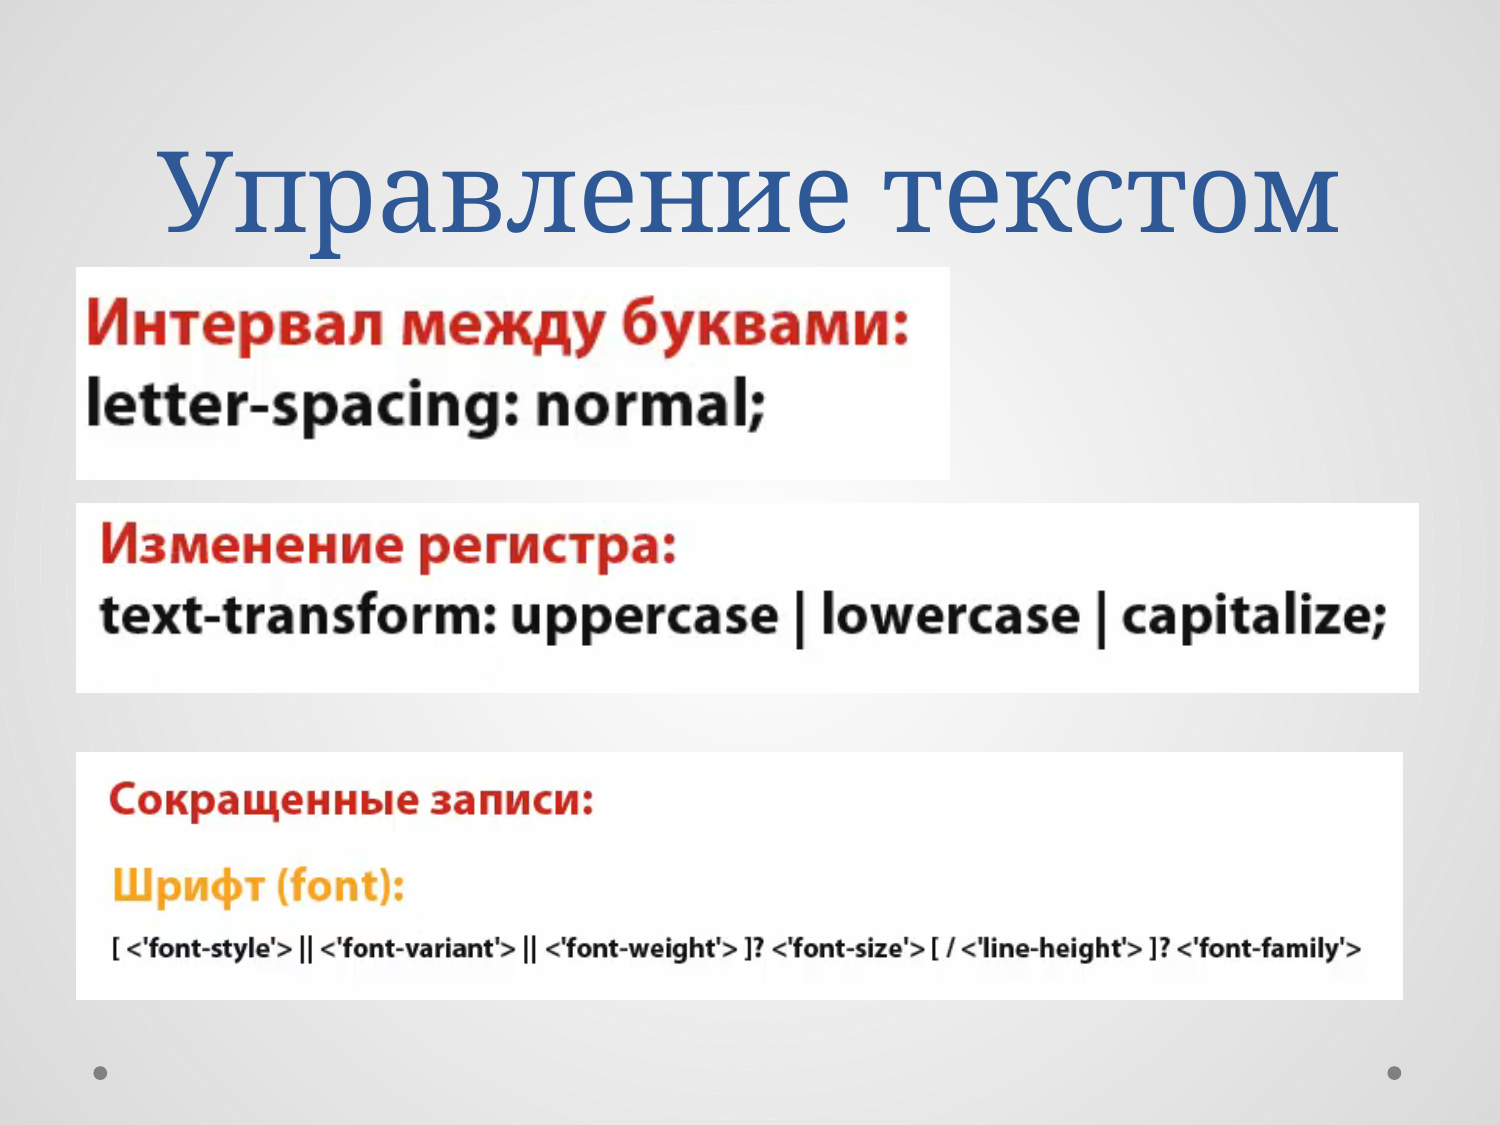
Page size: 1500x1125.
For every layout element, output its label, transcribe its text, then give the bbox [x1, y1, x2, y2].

picture [76, 266, 950, 480]
title Управление текстом [75, 0, 1425, 263]
picture [76, 503, 1420, 693]
picture [76, 752, 1404, 1000]
